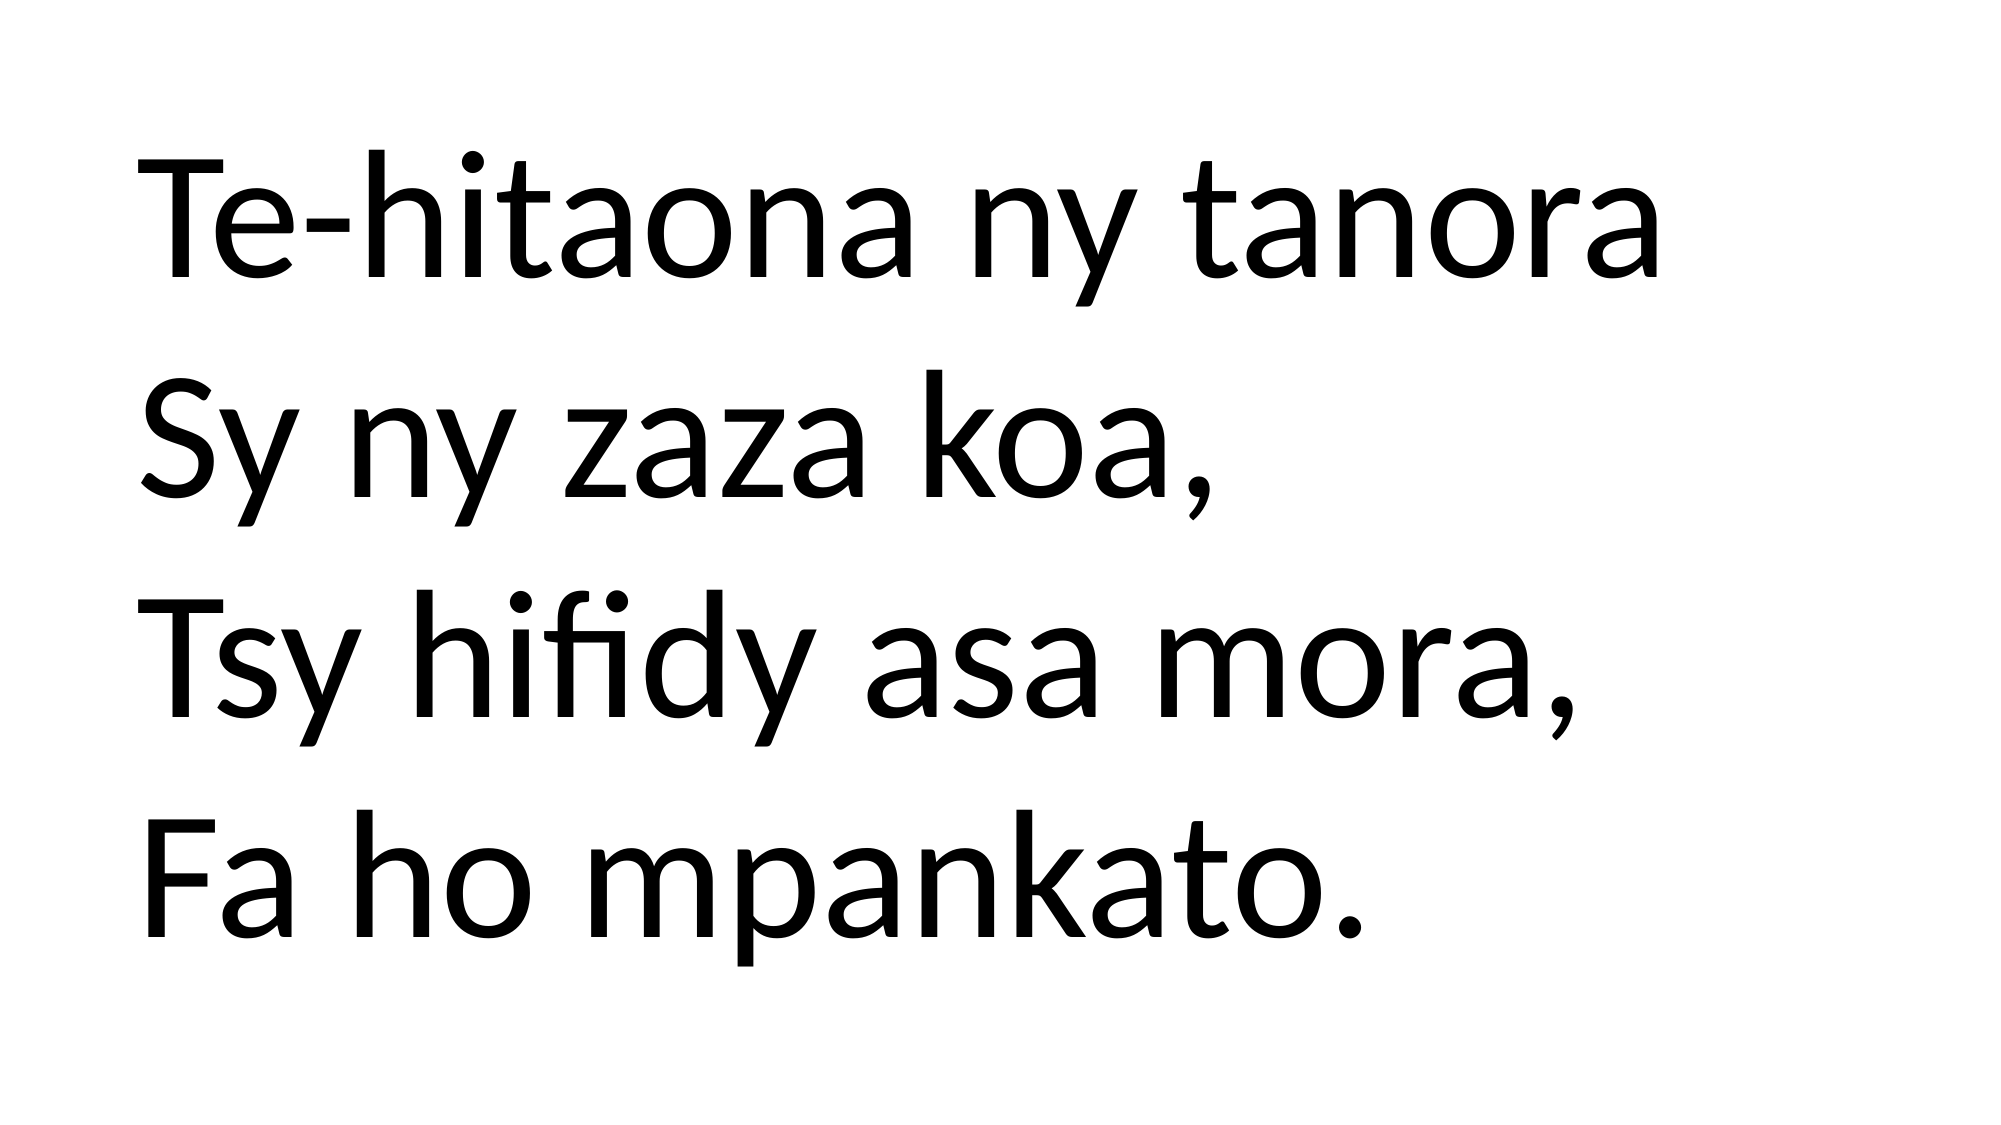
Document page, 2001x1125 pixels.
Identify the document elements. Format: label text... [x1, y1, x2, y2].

text_box Te-hitaona ny tanora Sy ny zaza koa, Tsy hifidy asa mora, Fa ho mpankato. [121, 86, 1883, 982]
